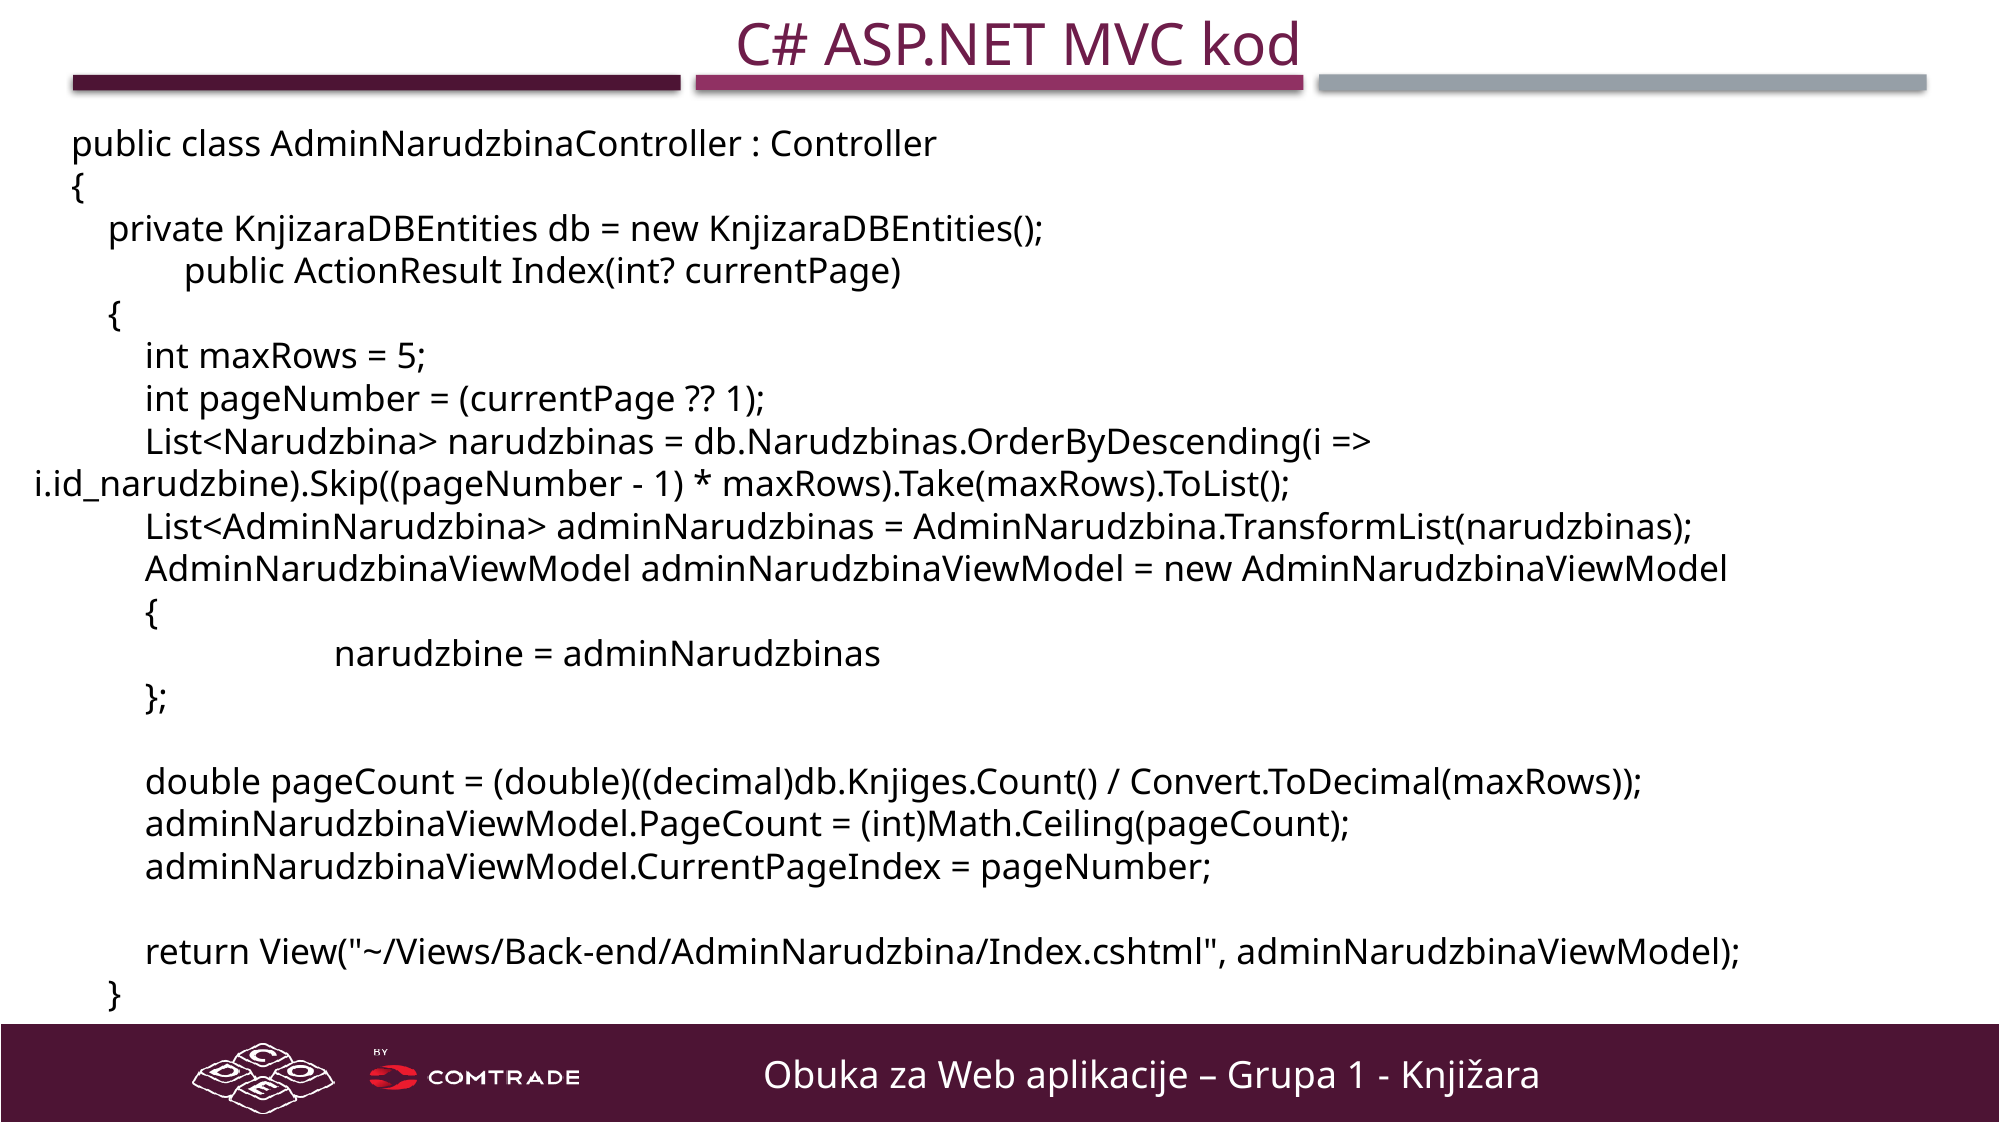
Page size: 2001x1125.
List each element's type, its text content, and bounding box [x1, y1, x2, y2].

text_box Obuka za Web aplikacije – Grupa 1 - Knjižara [748, 1043, 1863, 1125]
table_header [1, 1024, 1999, 1122]
picture [191, 1043, 579, 1115]
text_box public class AdminNarudzbinaController : Controller { private KnjizaraDBEntities db = new KnjizaraDBEntities(); public ActionResult Index(int? currentPage) { int maxRows = 5; int pageNumber = (currentPage ?? 1); List<Narudzbina> narudzbinas = db.Narudzbinas.OrderByDescending(i => i.id_narudzbine).Skip((pageNumber - 1) * maxRows).Take(maxRows).ToList(); List<AdminNarudzbina> adminNarudzbinas = AdminNarudzbina.TransformList(narudzbinas); AdminNarudzbinaViewModel adminNarudzbinaViewModel = new AdminNarudzbinaViewModel { narudzbine = adminNarudzbinas }; double pageCount = (double)((decimal)db.Knjiges.Count() / Convert.ToDecimal(maxRows)); adminNarudzbinaViewModel.PageCount = (int)Math.Ceiling(pageCount); adminNarudzbinaViewModel.CurrentPageIndex = pageNumber; return View("~/Views/Back-end/AdminNarudzbina/Index.cshtml", adminNarudzbinaViewModel); } [19, 113, 1960, 1022]
text_box C# ASP.NET MVC kod [720, 0, 1500, 85]
